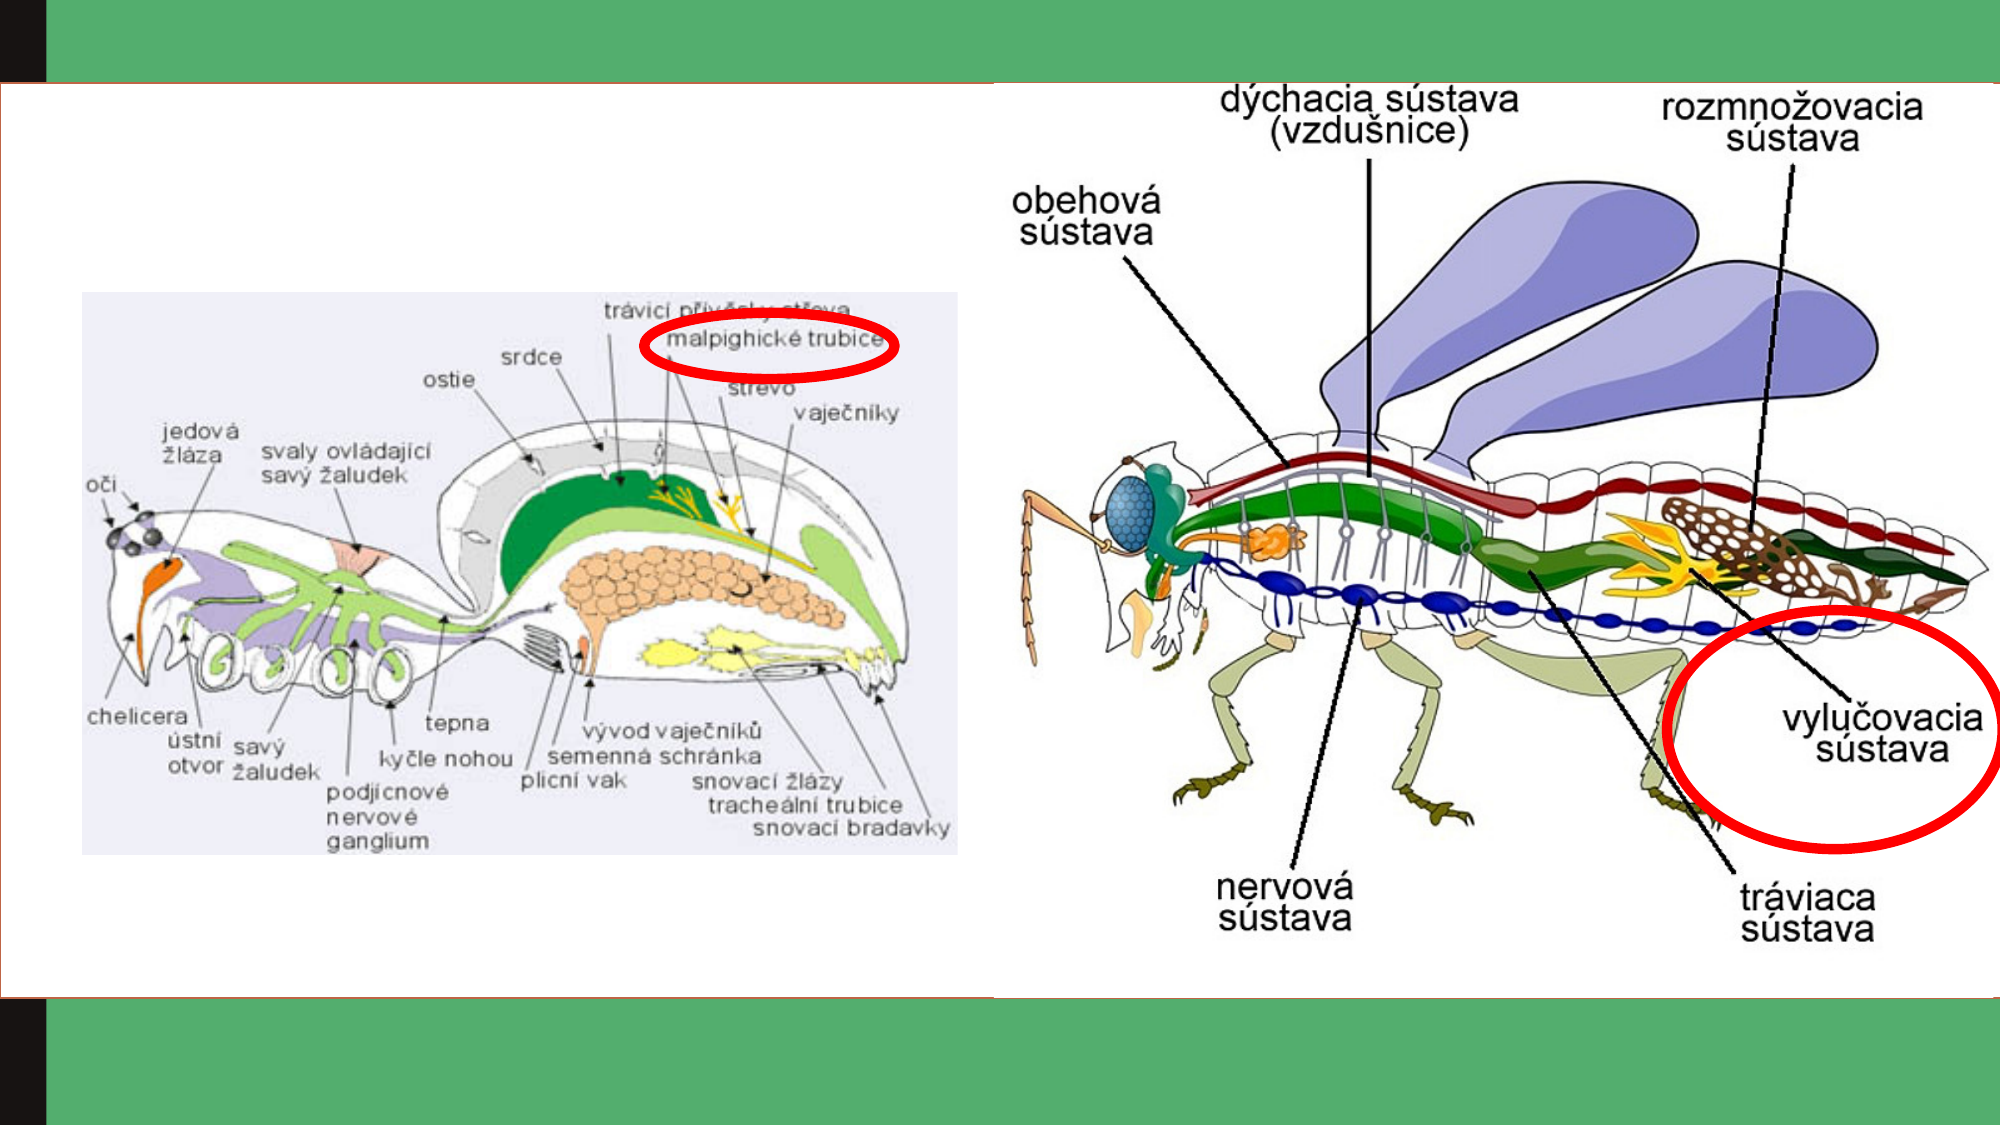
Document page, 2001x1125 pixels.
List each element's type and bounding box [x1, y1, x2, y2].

picture [82, 292, 958, 855]
picture [993, 83, 1994, 998]
text_box [1994, 689, 2000, 770]
text_box [0, 82, 2000, 999]
